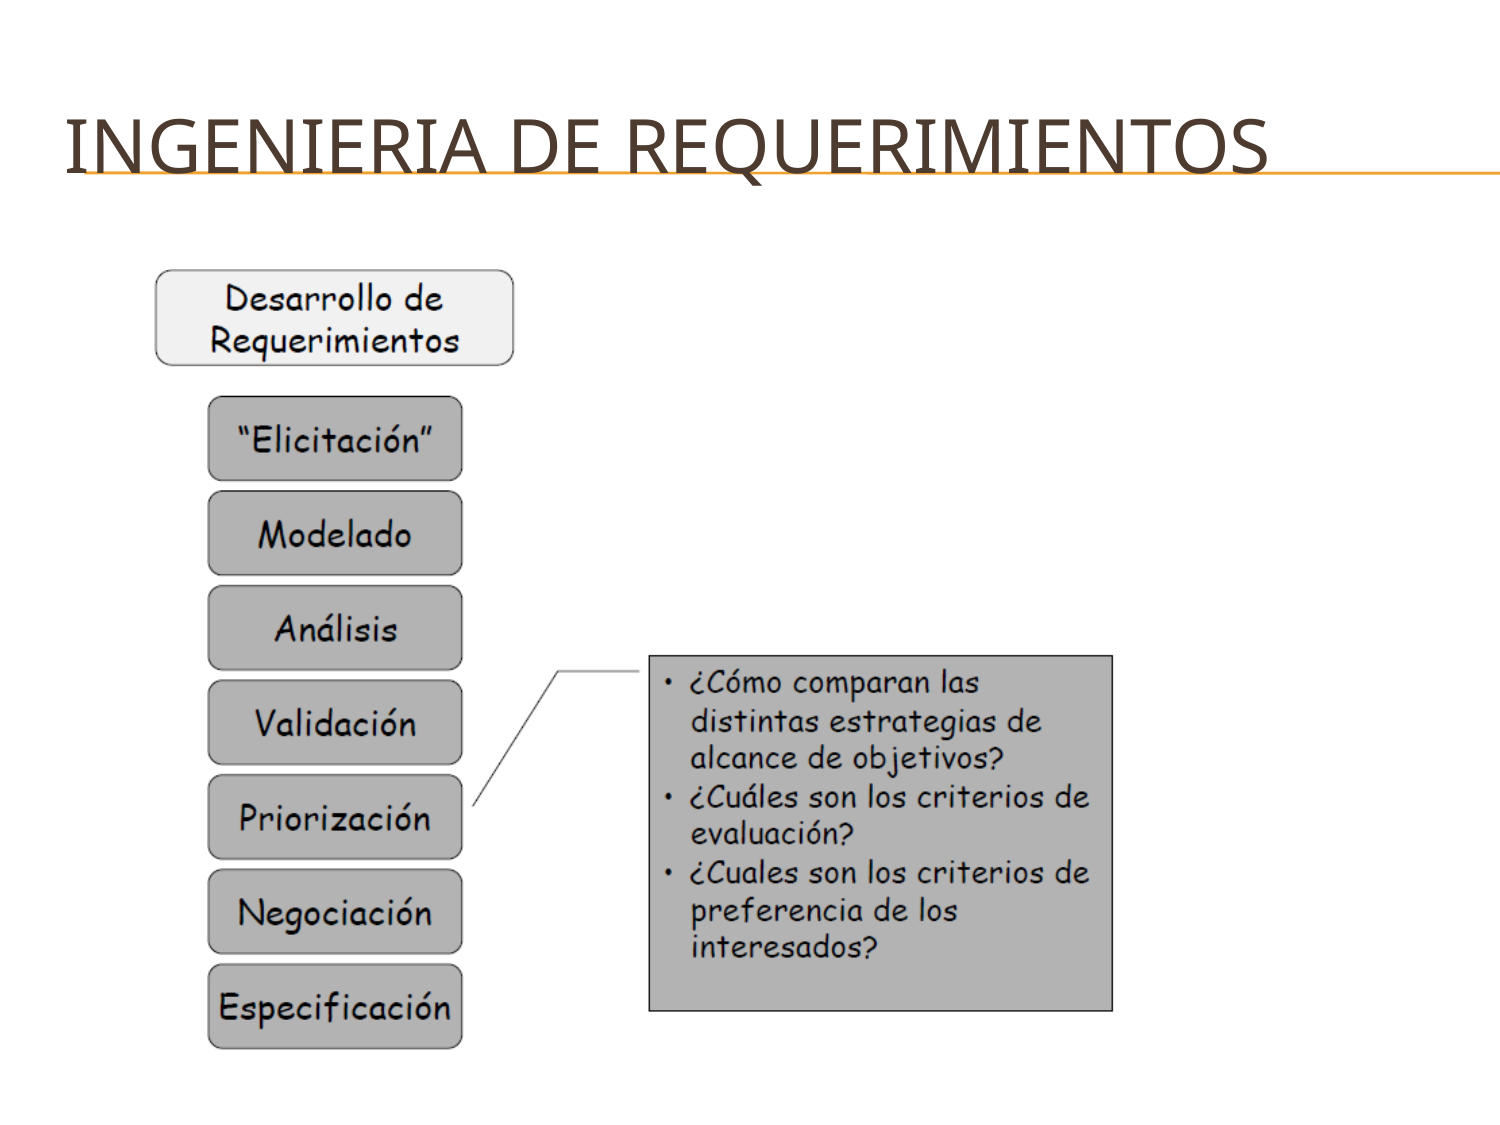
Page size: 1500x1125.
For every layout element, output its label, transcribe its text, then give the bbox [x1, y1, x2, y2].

title Ingenieria de requerimientos [50, 75, 1475, 213]
picture [151, 269, 1128, 1055]
